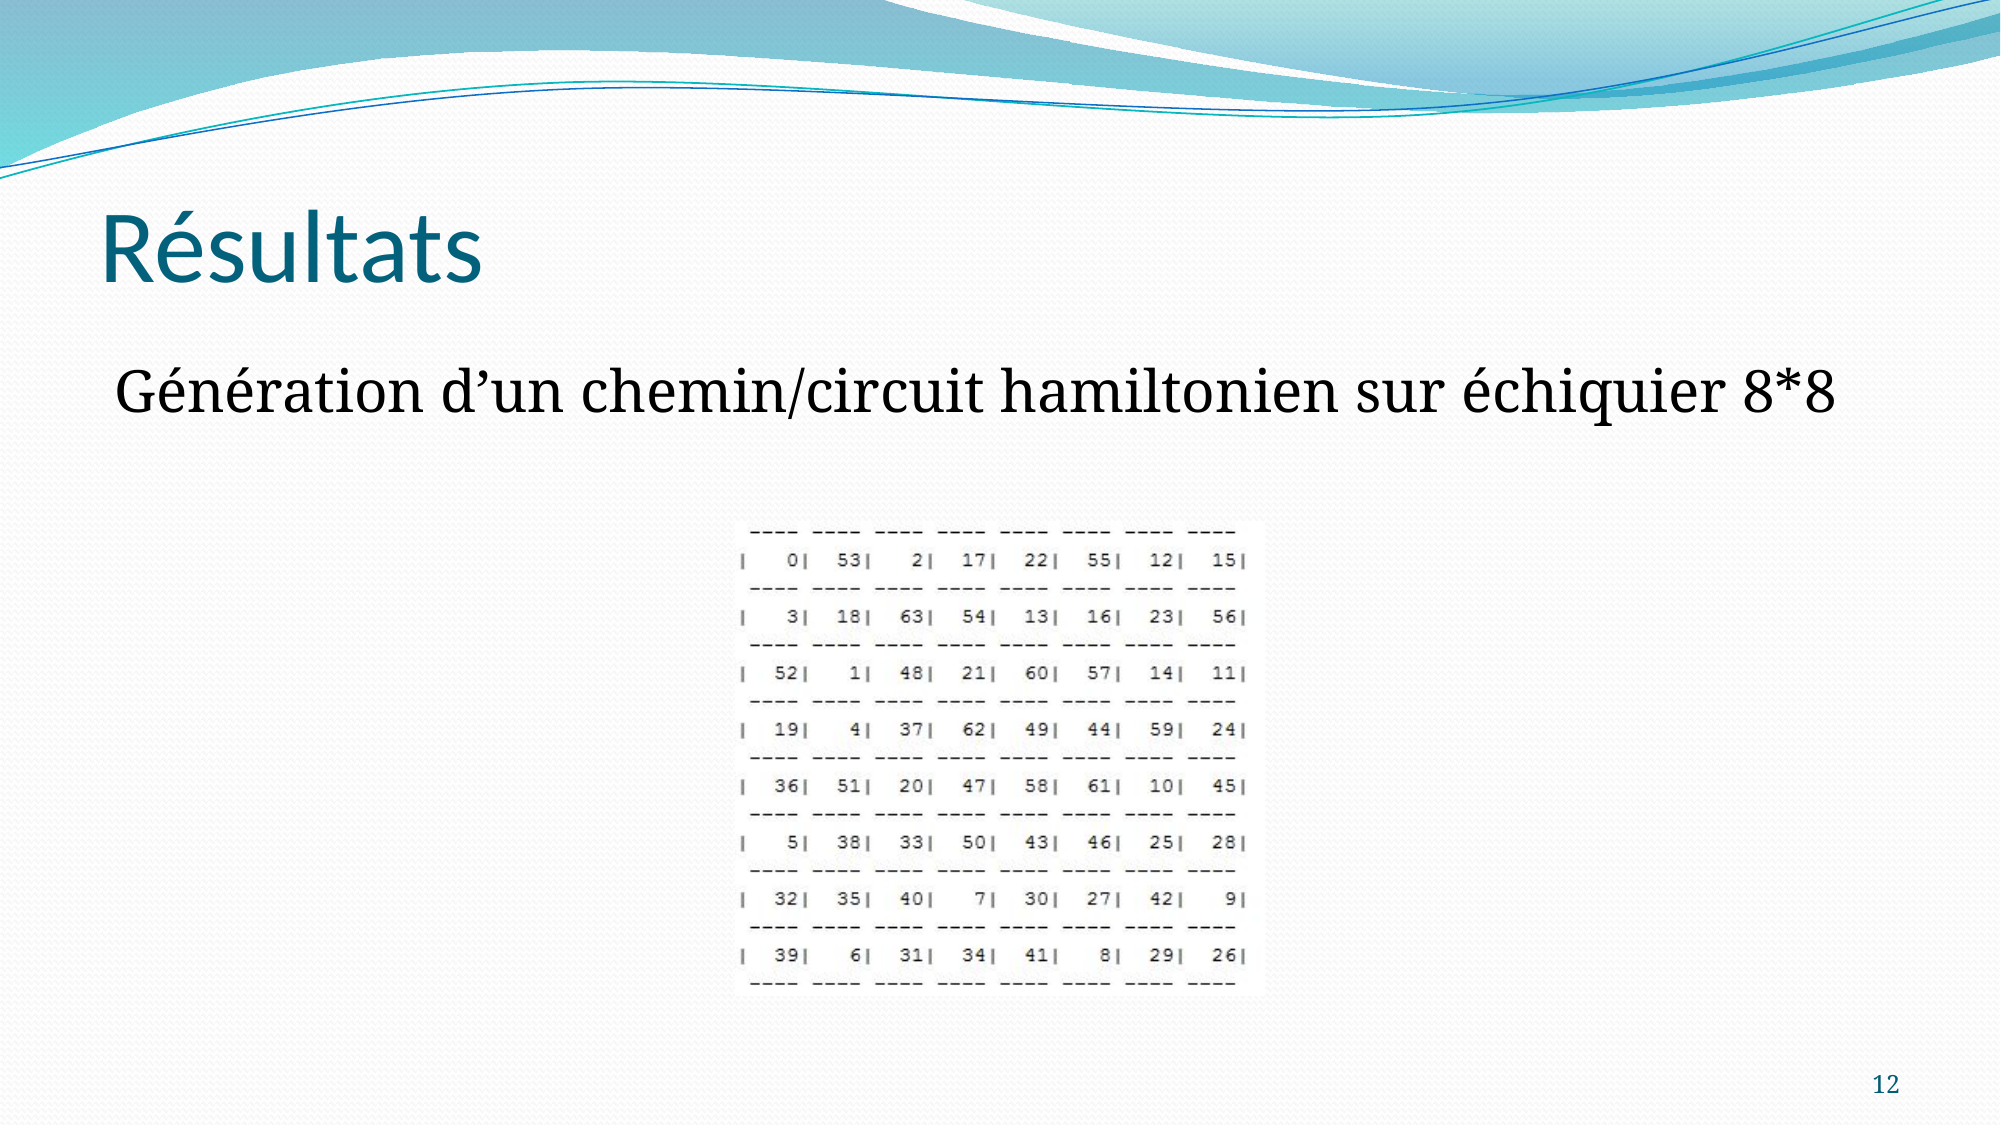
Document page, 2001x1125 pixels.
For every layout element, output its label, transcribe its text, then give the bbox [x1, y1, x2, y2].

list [734, 521, 1266, 996]
slide_number 12 [1733, 1042, 1900, 1103]
text_box Génération d’un chemin/circuit hamiltonien sur échiquier 8*8 [99, 346, 1900, 477]
title Résultats [99, 115, 1900, 303]
